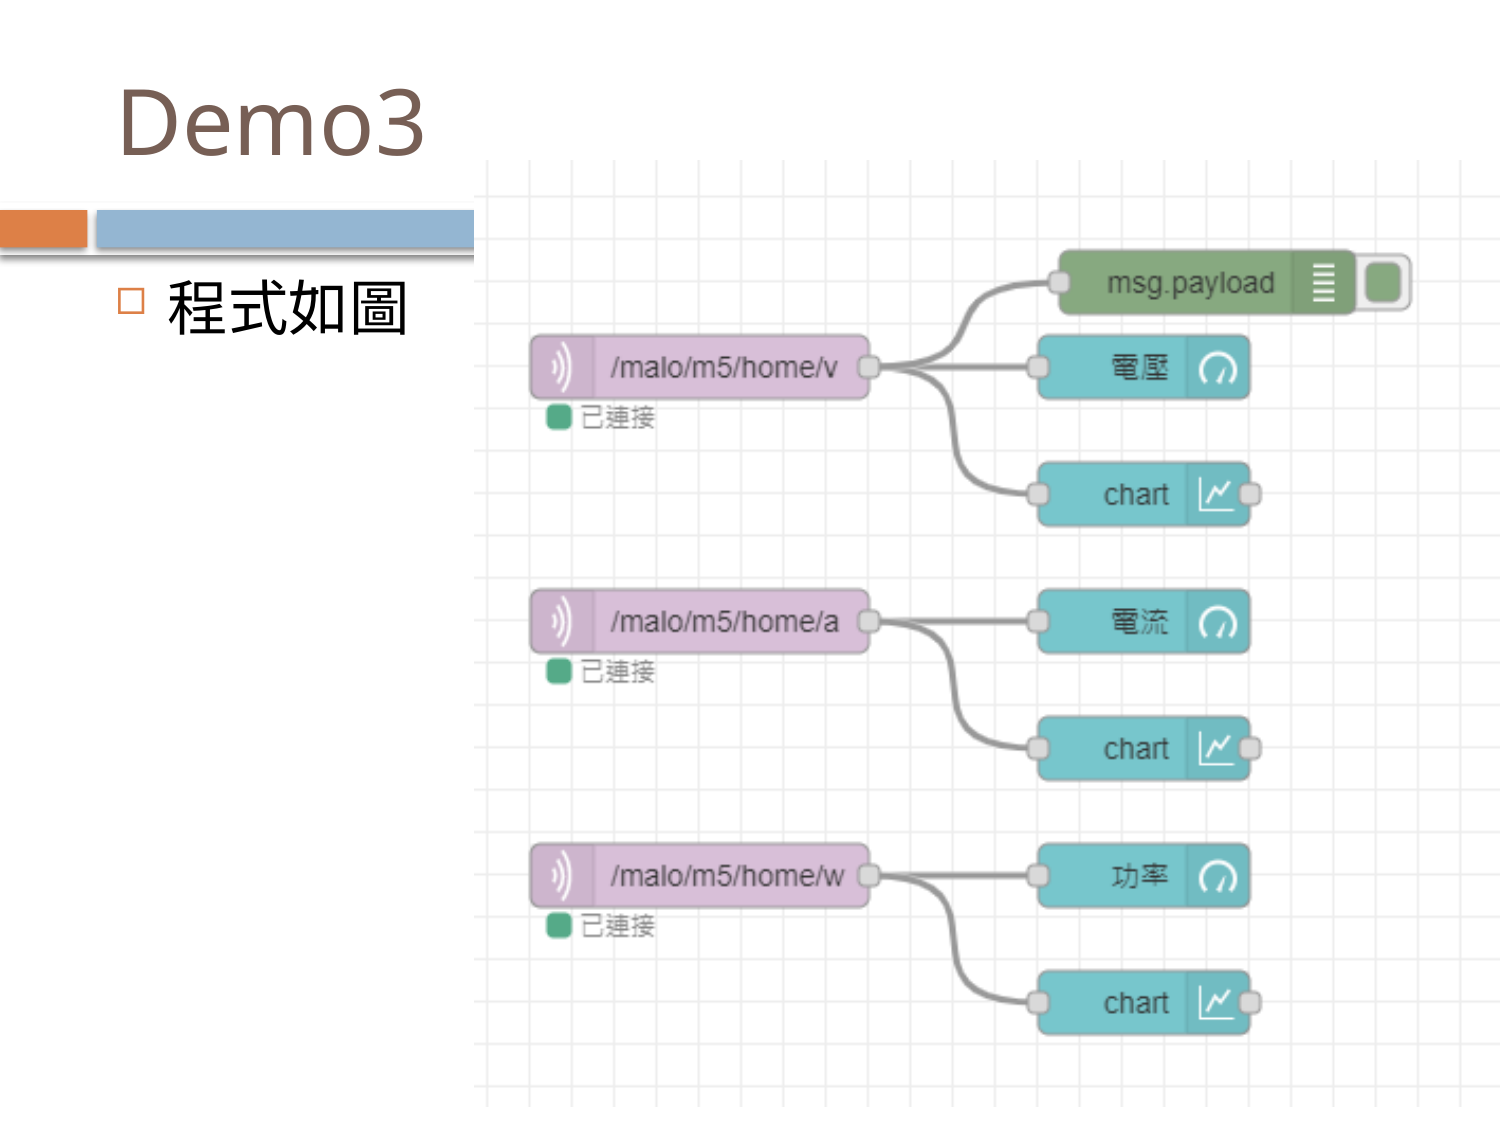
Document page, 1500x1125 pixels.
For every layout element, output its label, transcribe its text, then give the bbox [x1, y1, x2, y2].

picture [473, 160, 1500, 1107]
title Demo3 [100, 37, 1438, 200]
list 程式如圖 [100, 262, 468, 1000]
